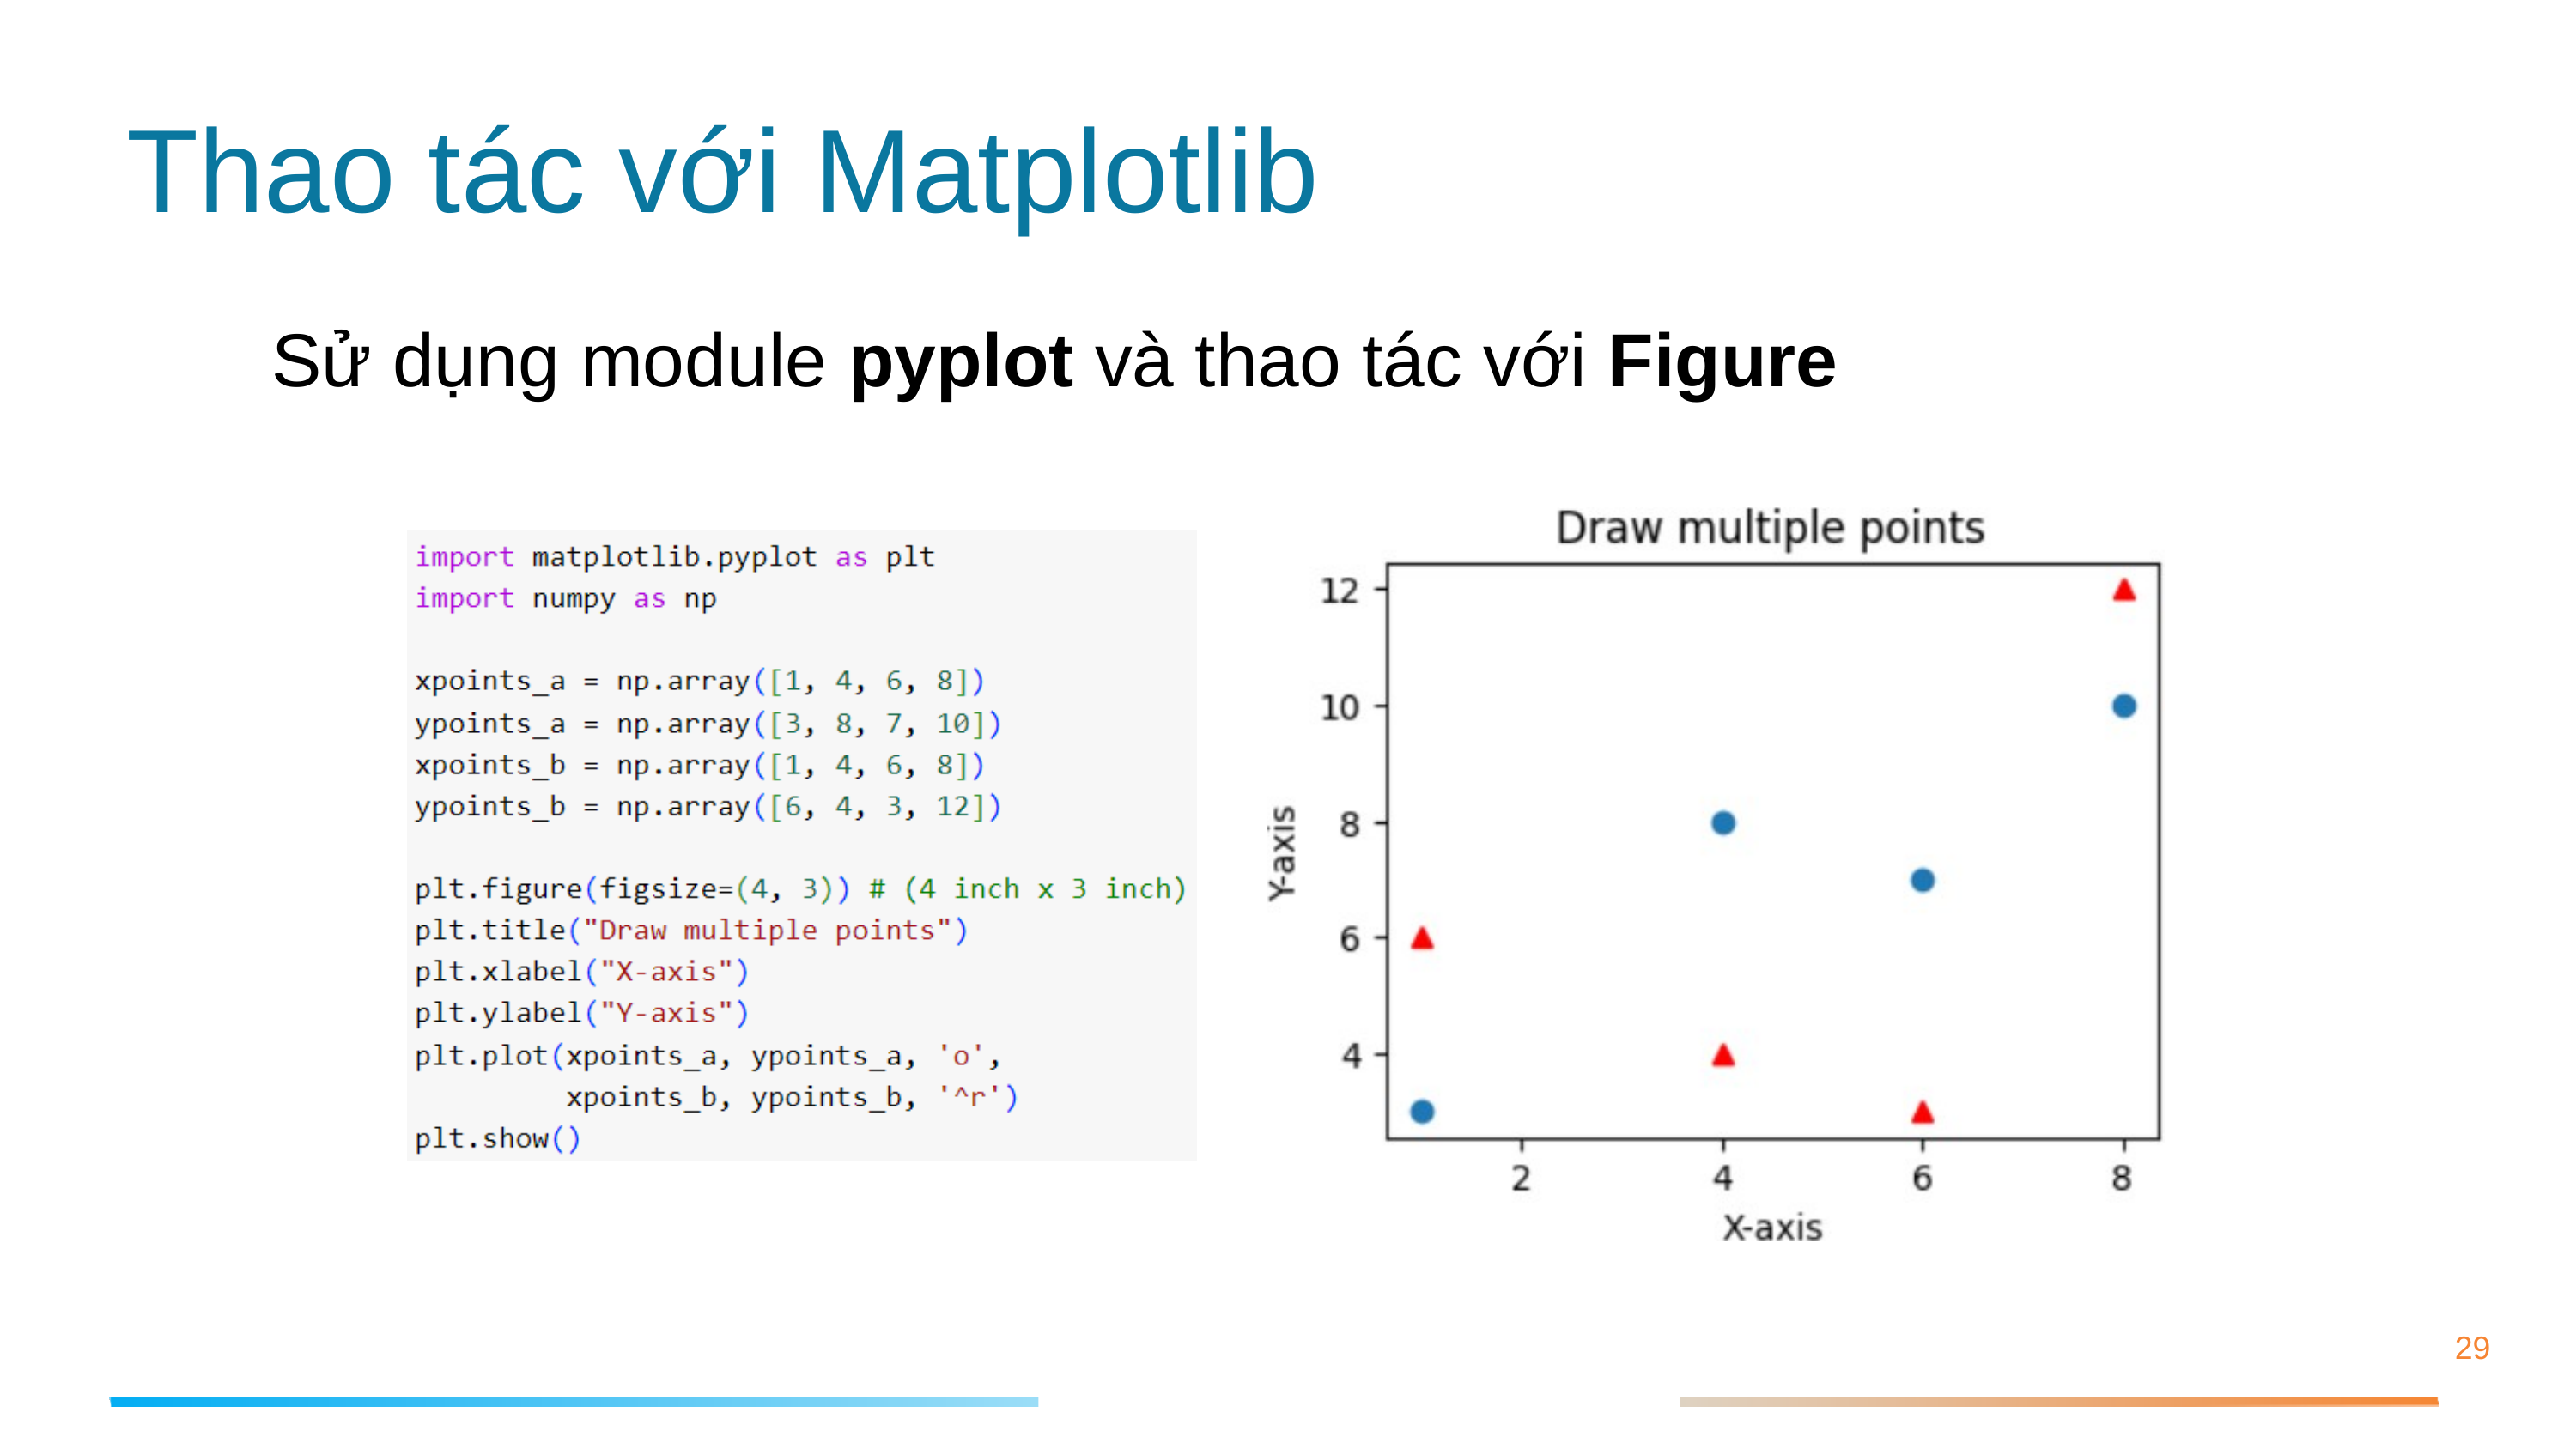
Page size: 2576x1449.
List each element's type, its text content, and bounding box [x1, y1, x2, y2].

text_box Sử dụng module pyplot và thao tác với Figure [270, 309, 1935, 402]
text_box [108, 1367, 2439, 1427]
picture [1266, 507, 2165, 1241]
title Thao tác với Matplotlib [125, 92, 1935, 336]
slide_number ‹#› [2449, 1320, 2498, 1449]
picture [407, 530, 1197, 1161]
